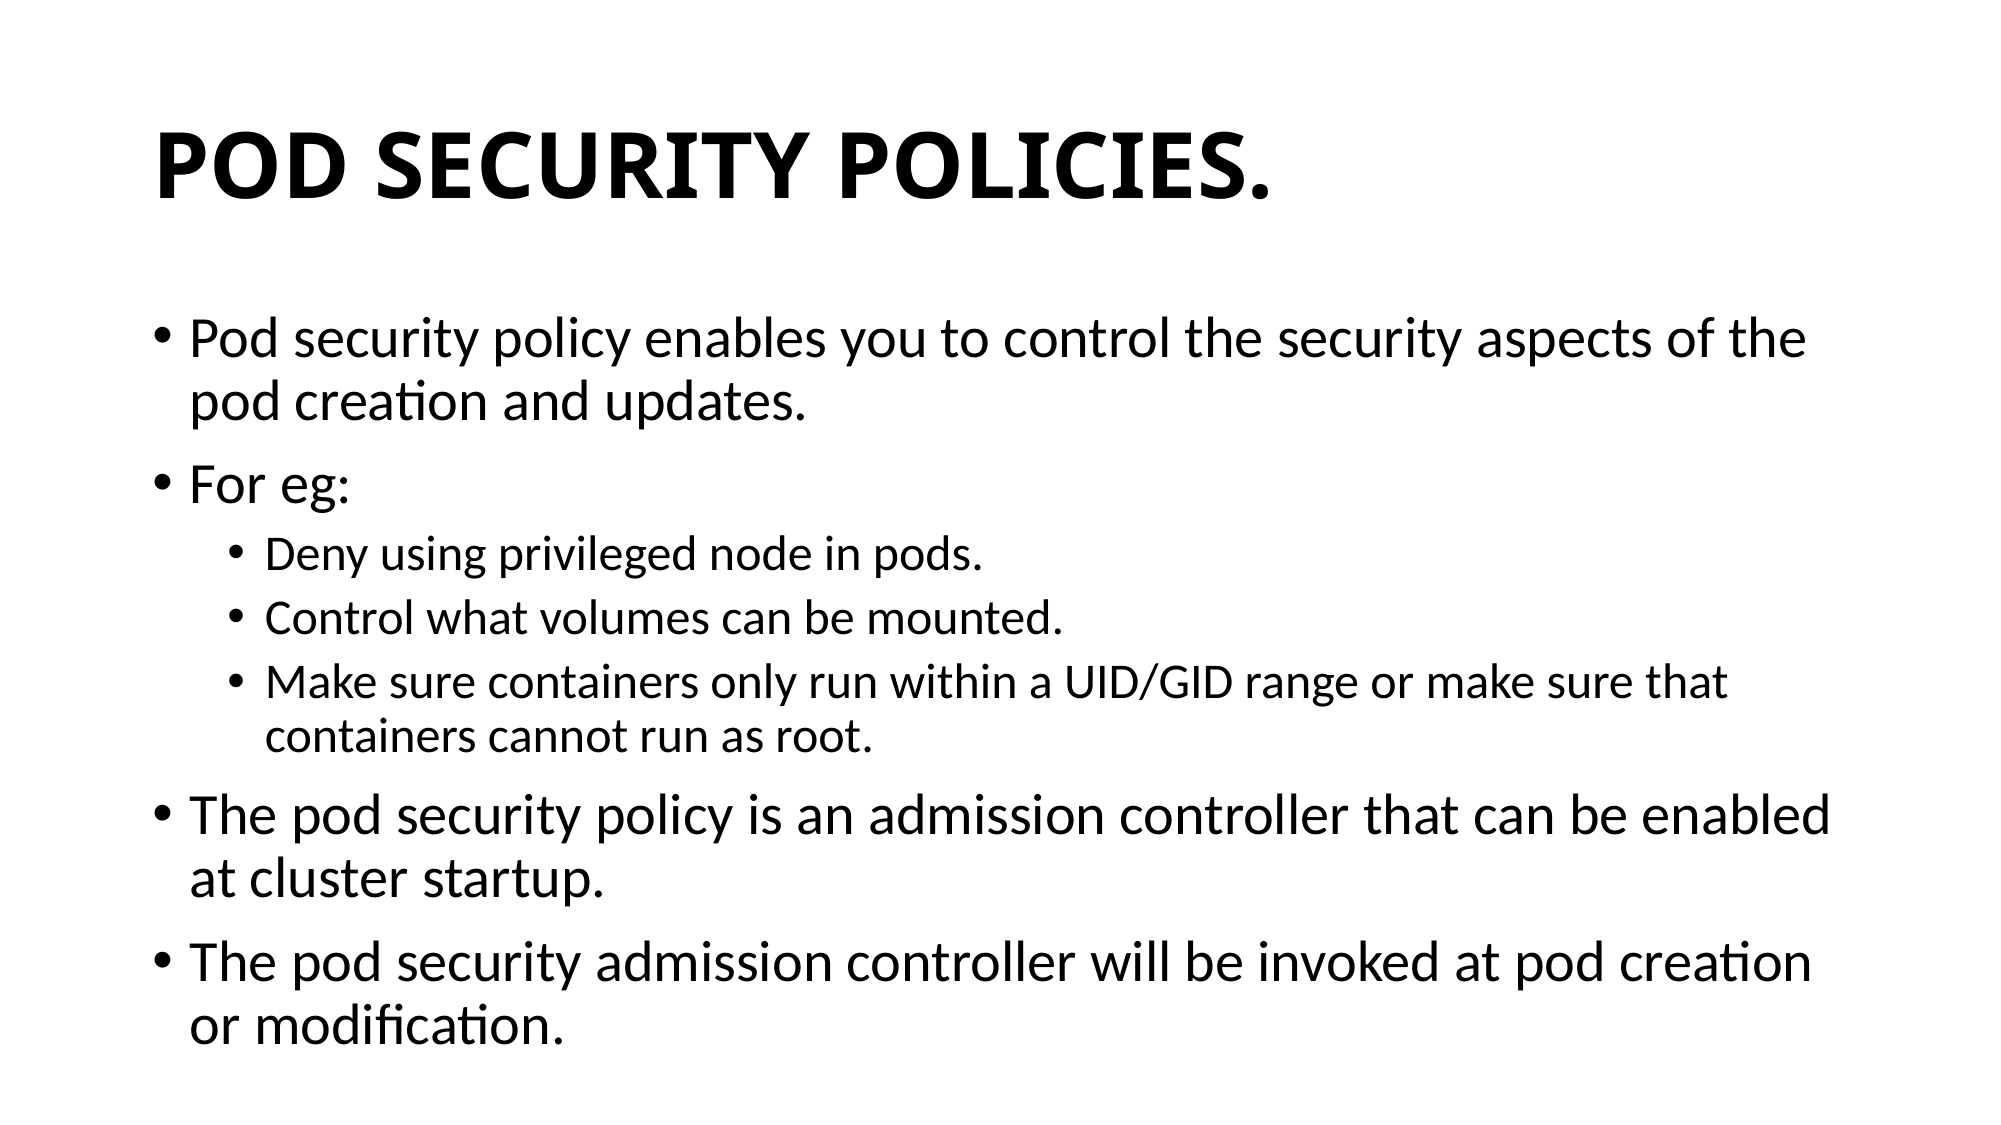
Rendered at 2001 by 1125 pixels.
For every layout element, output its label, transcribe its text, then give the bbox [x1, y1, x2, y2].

list Pod security policy enables you to control the security aspects of the pod creation and updates. For eg: Deny using privileged node in pods. Control what volumes can be mounted. Make sure containers only run within a UID/GID range or make sure that containers cannot run as root. The pod security policy is an admission controller that can be enabled at cluster startup. The pod security admission controller will be invoked at pod creation or modification. [137, 299, 1863, 1014]
title POD SECURITY POLICIES. [137, 59, 1863, 278]
